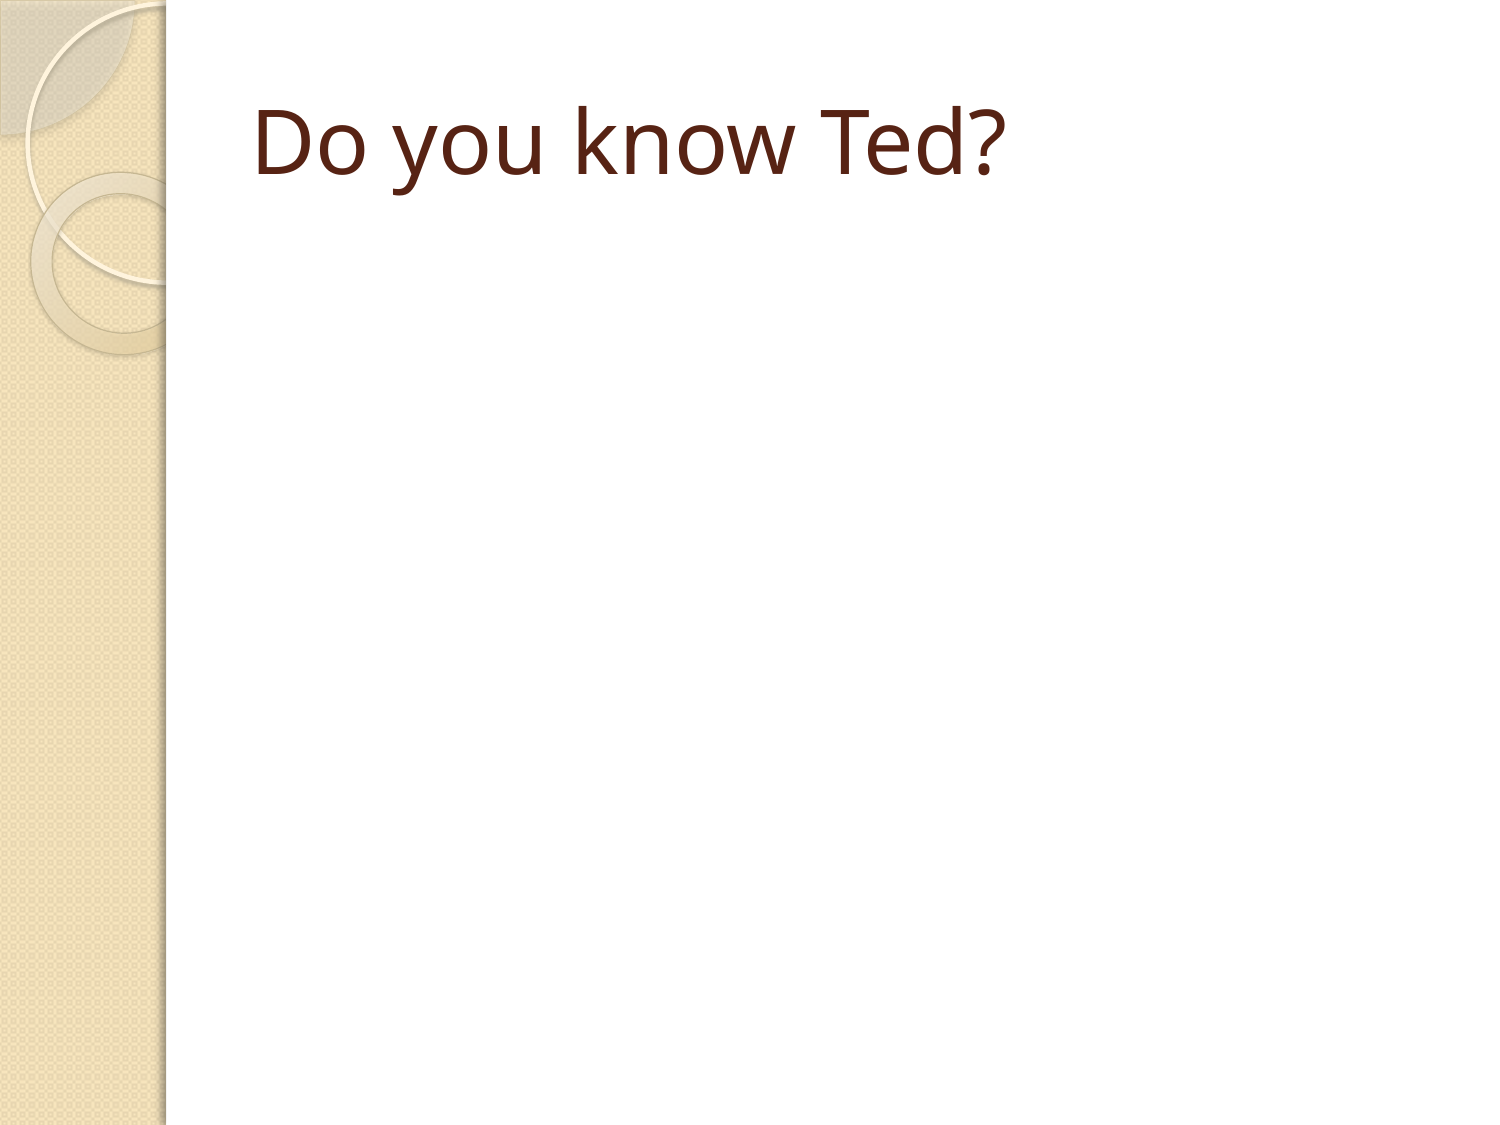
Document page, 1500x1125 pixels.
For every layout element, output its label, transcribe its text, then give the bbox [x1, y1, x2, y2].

title Do you know Ted? [235, 45, 1466, 233]
